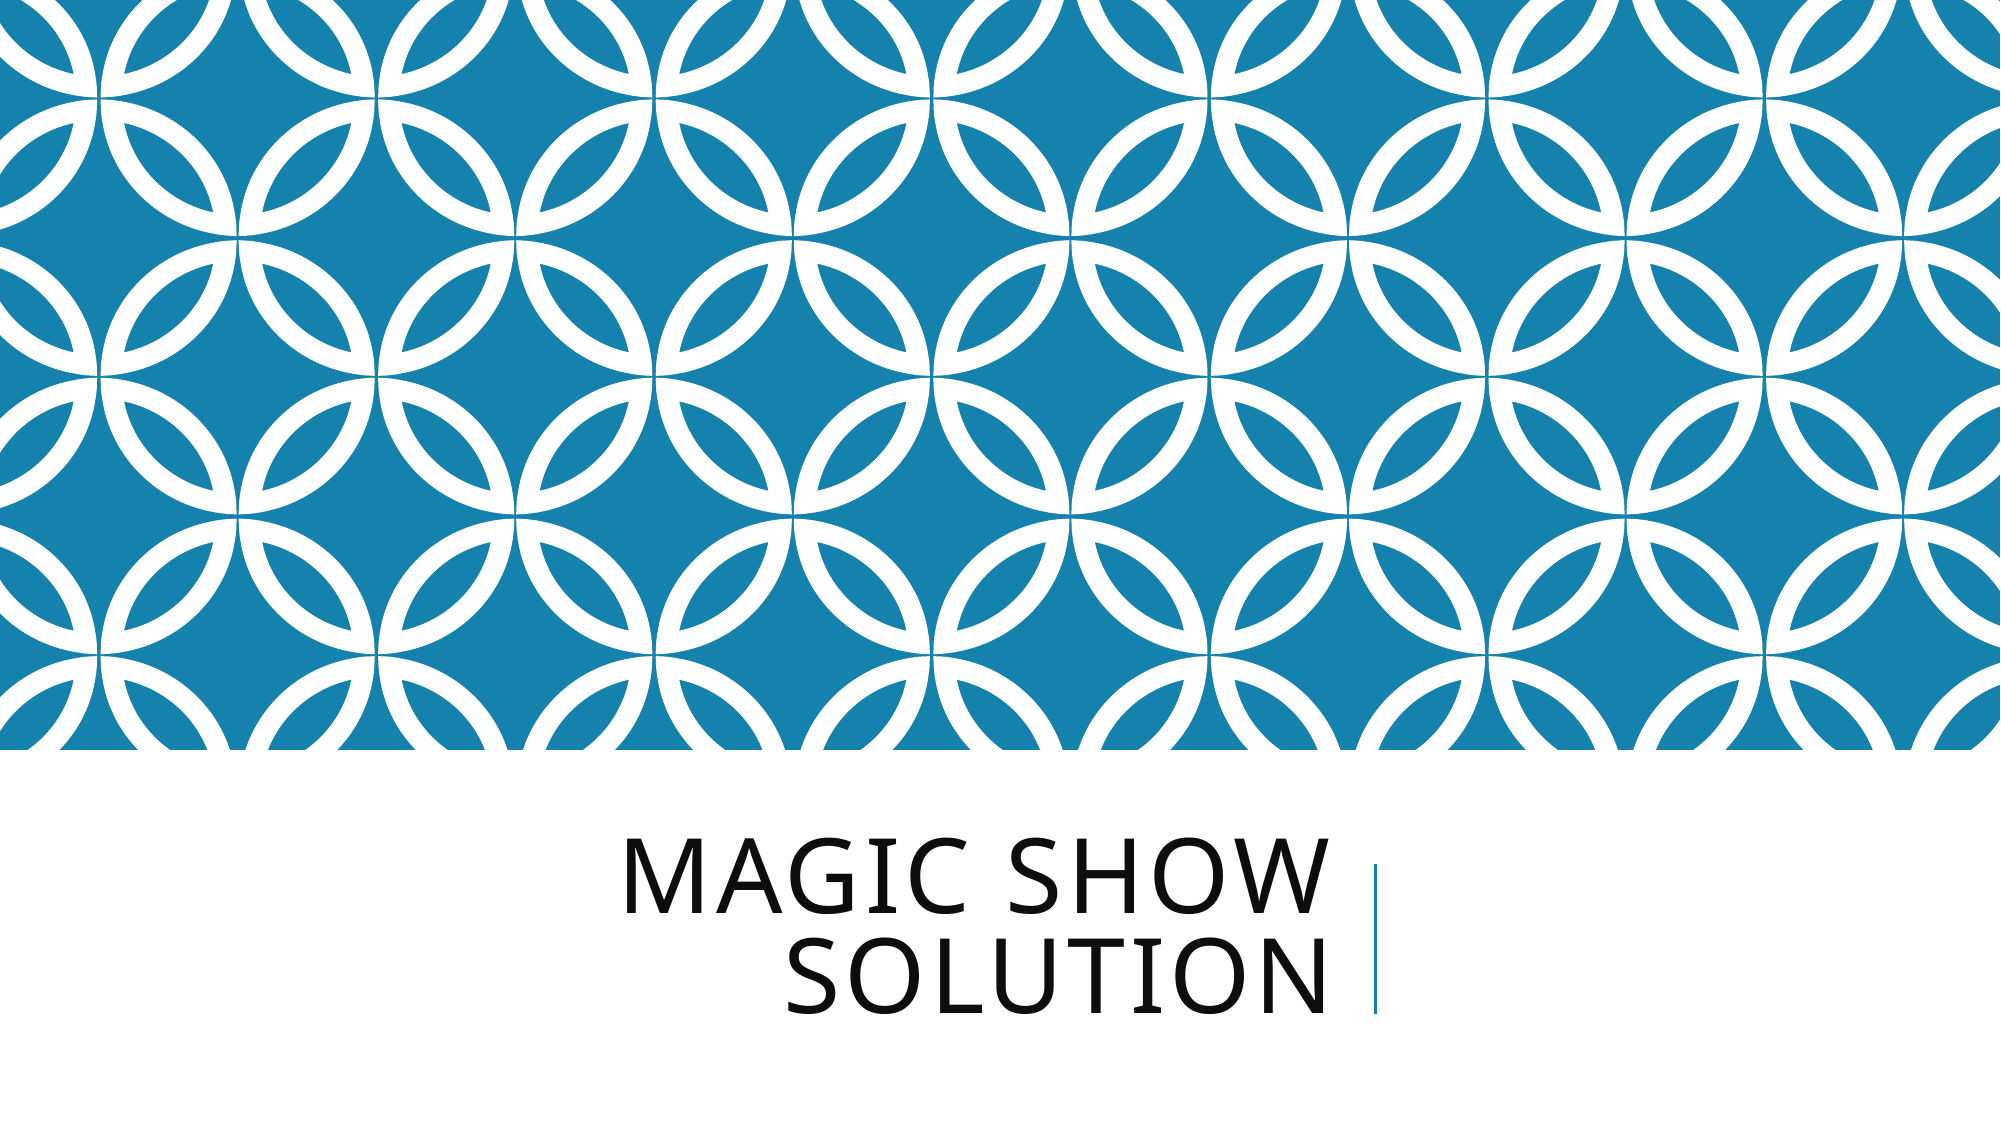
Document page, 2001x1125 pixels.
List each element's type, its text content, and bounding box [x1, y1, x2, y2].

title Magic Show Solution [75, 813, 1350, 1054]
